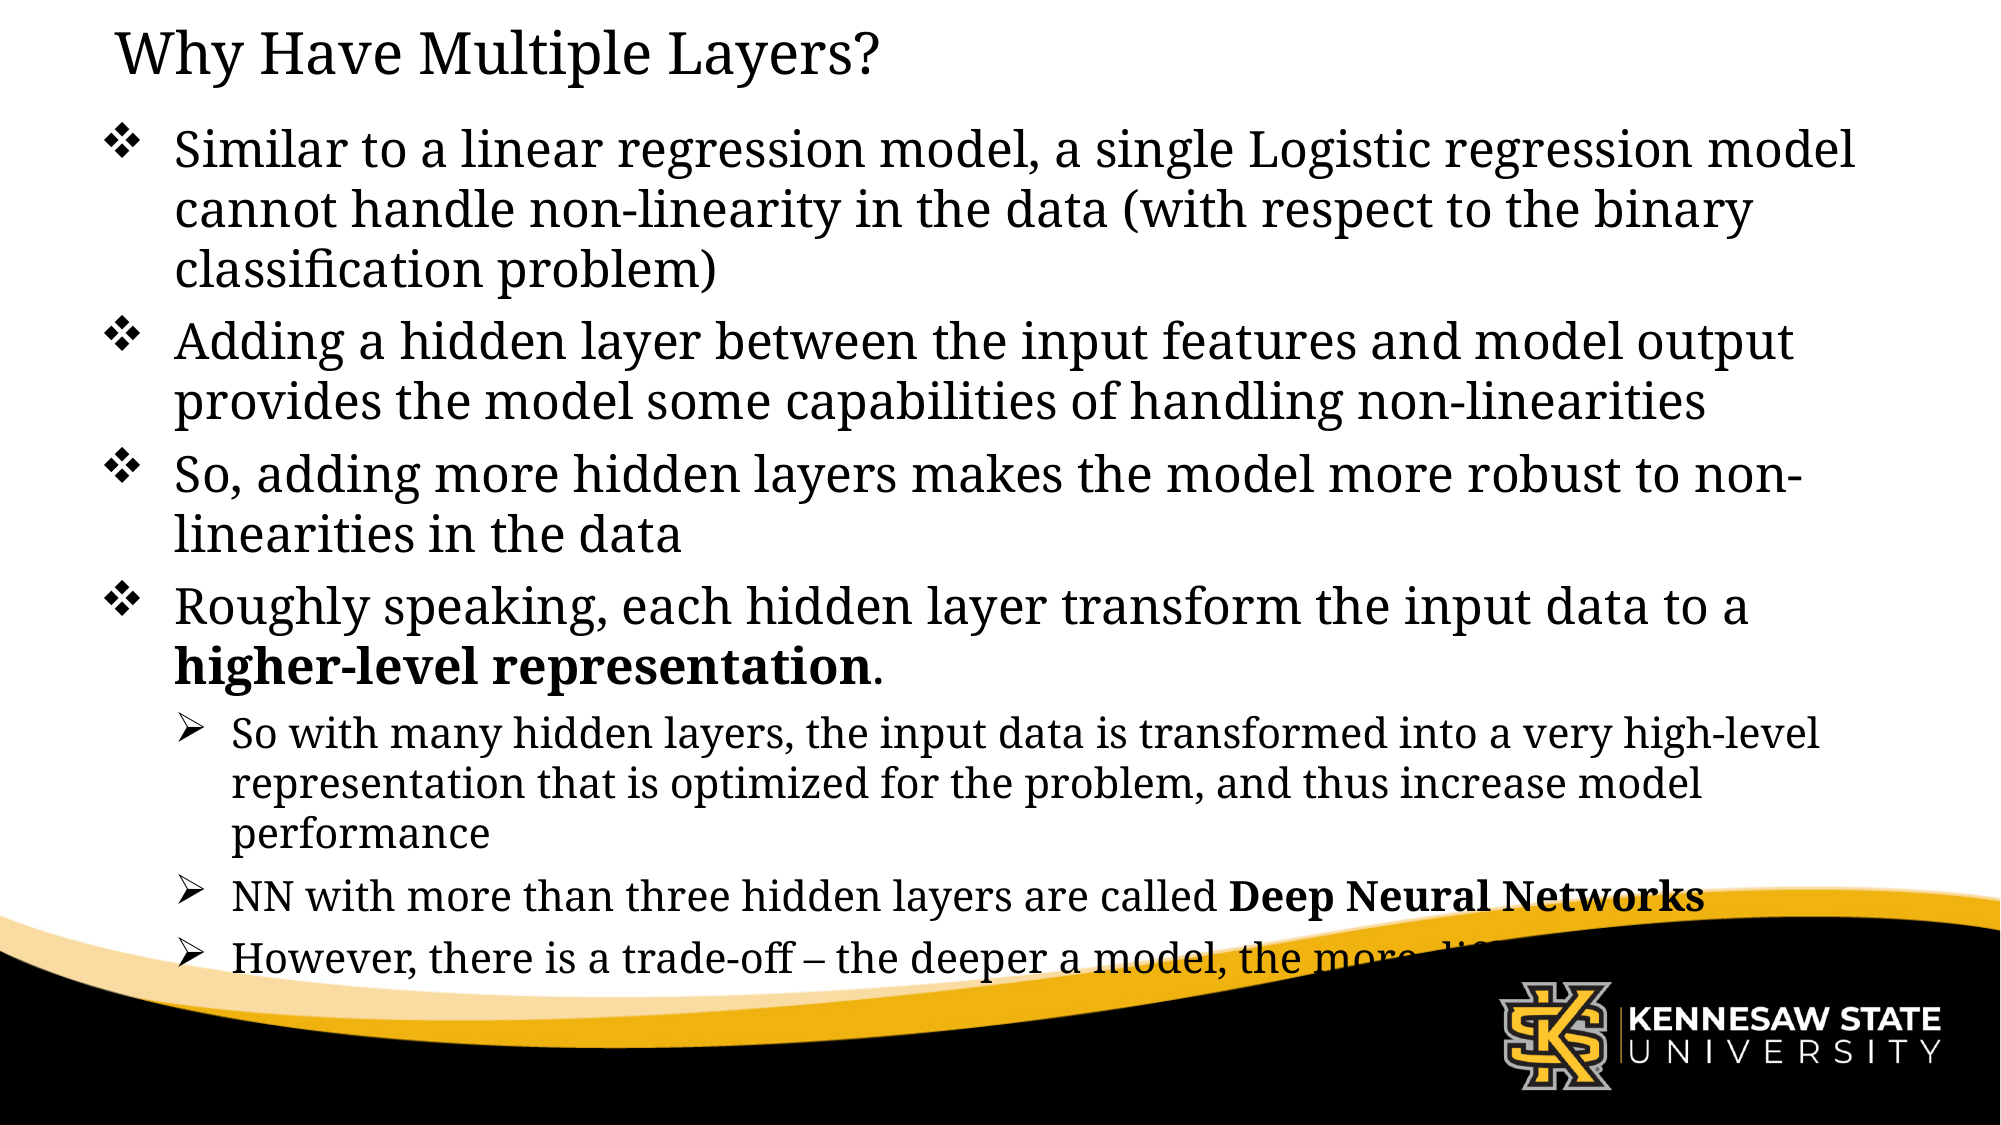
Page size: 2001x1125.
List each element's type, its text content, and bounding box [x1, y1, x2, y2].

list Similar to a linear regression model, a single Logistic regression model cannot handle non-linearity in the data (with respect to the binary classification problem) Adding a hidden layer between the input features and model output provides the model some capabilities of handling non-linearities So, adding more hidden layers makes the model more robust to non-linearities in the data Roughly speaking, each hidden layer transform the input data to a higher-level representation. So with many hidden layers, the input data is transformed into a very high-level representation that is optimized for the problem, and thus increase model performance NN with more than three hidden layers are called Deep Neural Networks However, there is a trade-off – the deeper a model, the more difficult it is to train [99, 116, 1899, 1015]
title Why Have Multiple Layers? [99, 0, 1899, 116]
picture [0, 0, 2001, 1125]
